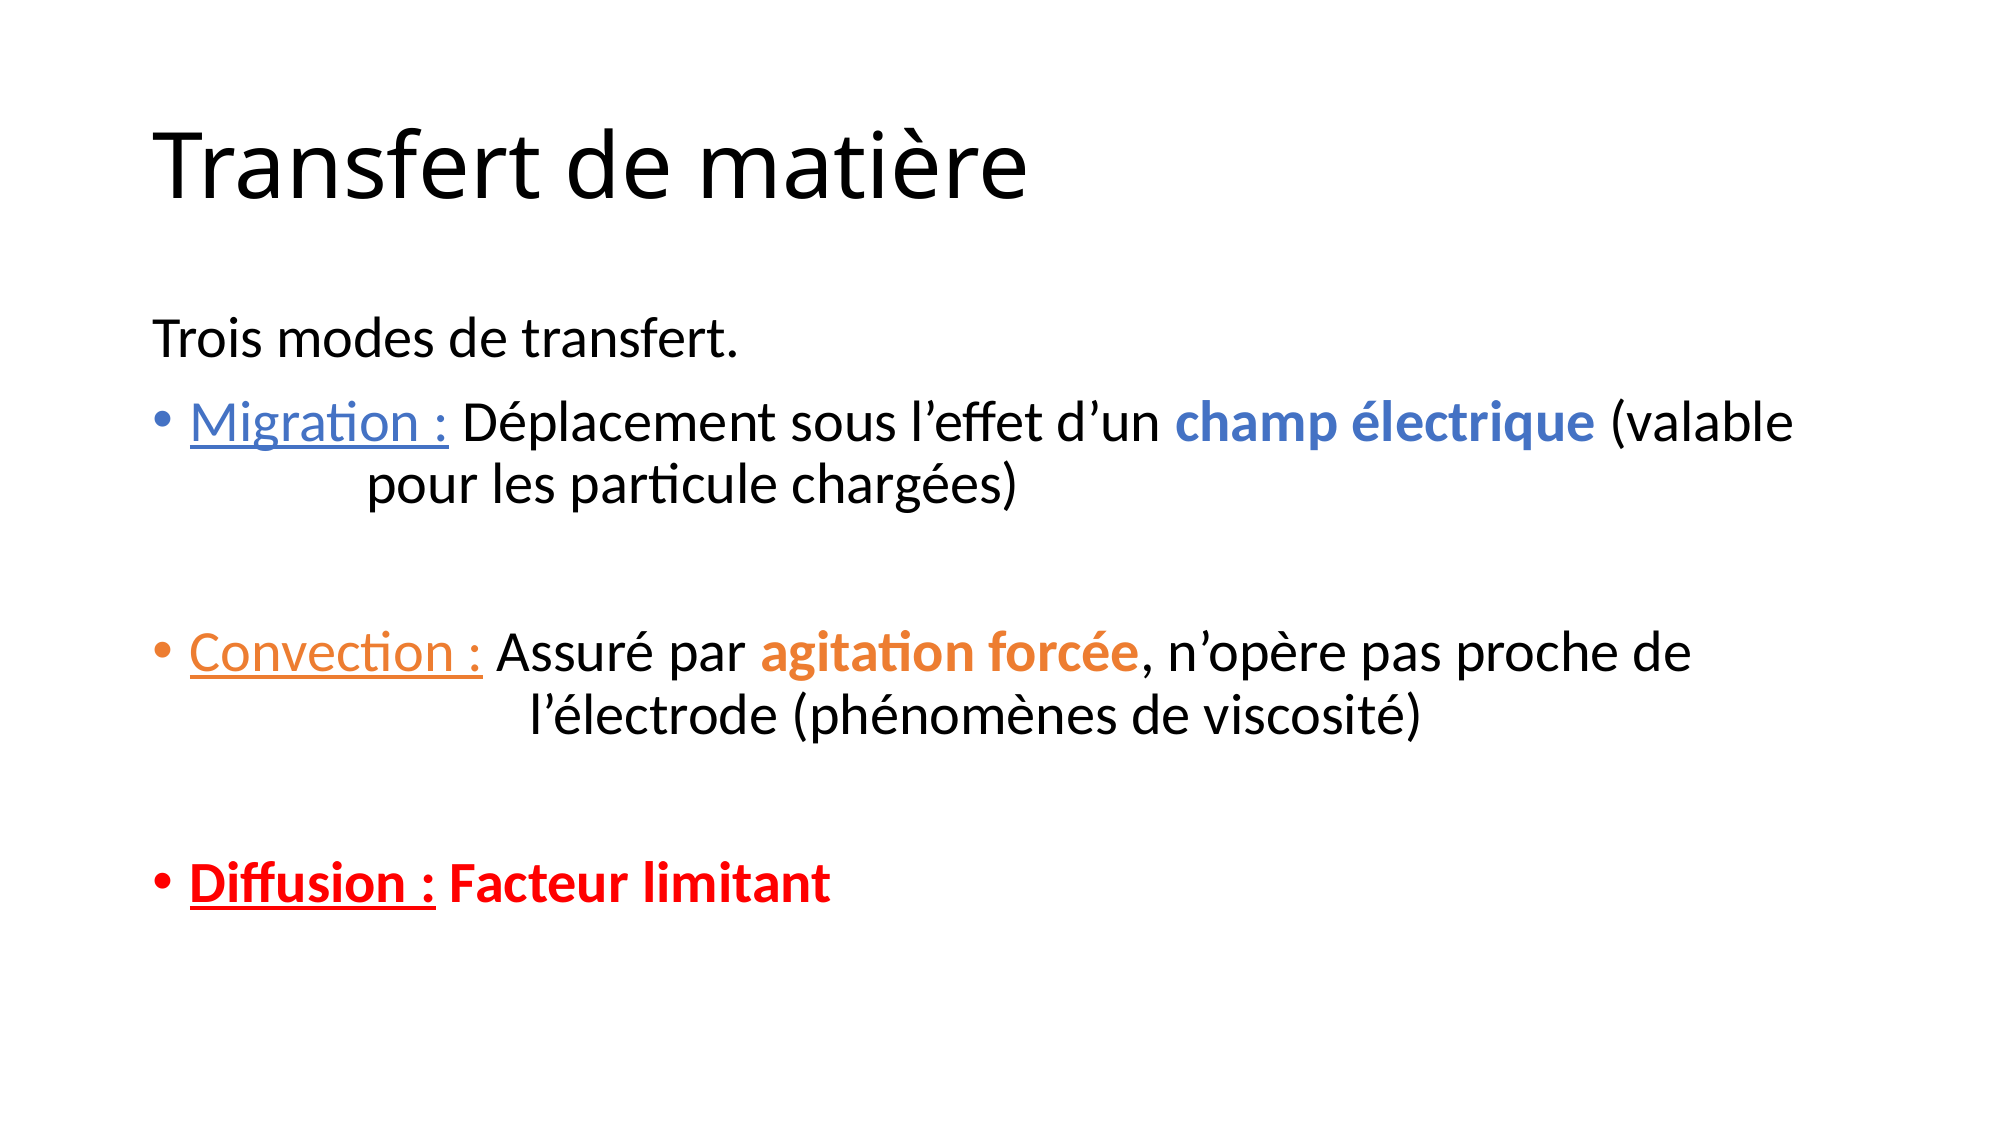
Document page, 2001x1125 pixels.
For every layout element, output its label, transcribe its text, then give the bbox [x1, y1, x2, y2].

list Trois modes de transfert. Migration : Déplacement sous l’effet d’un champ électrique (valable pour les particule chargées) Convection : Assuré par agitation forcée, n’opère pas proche de l’électrode (phénomènes de viscosité) Diffusion : Facteur limitant [137, 299, 1863, 1014]
title Transfert de matière [137, 59, 1863, 278]
